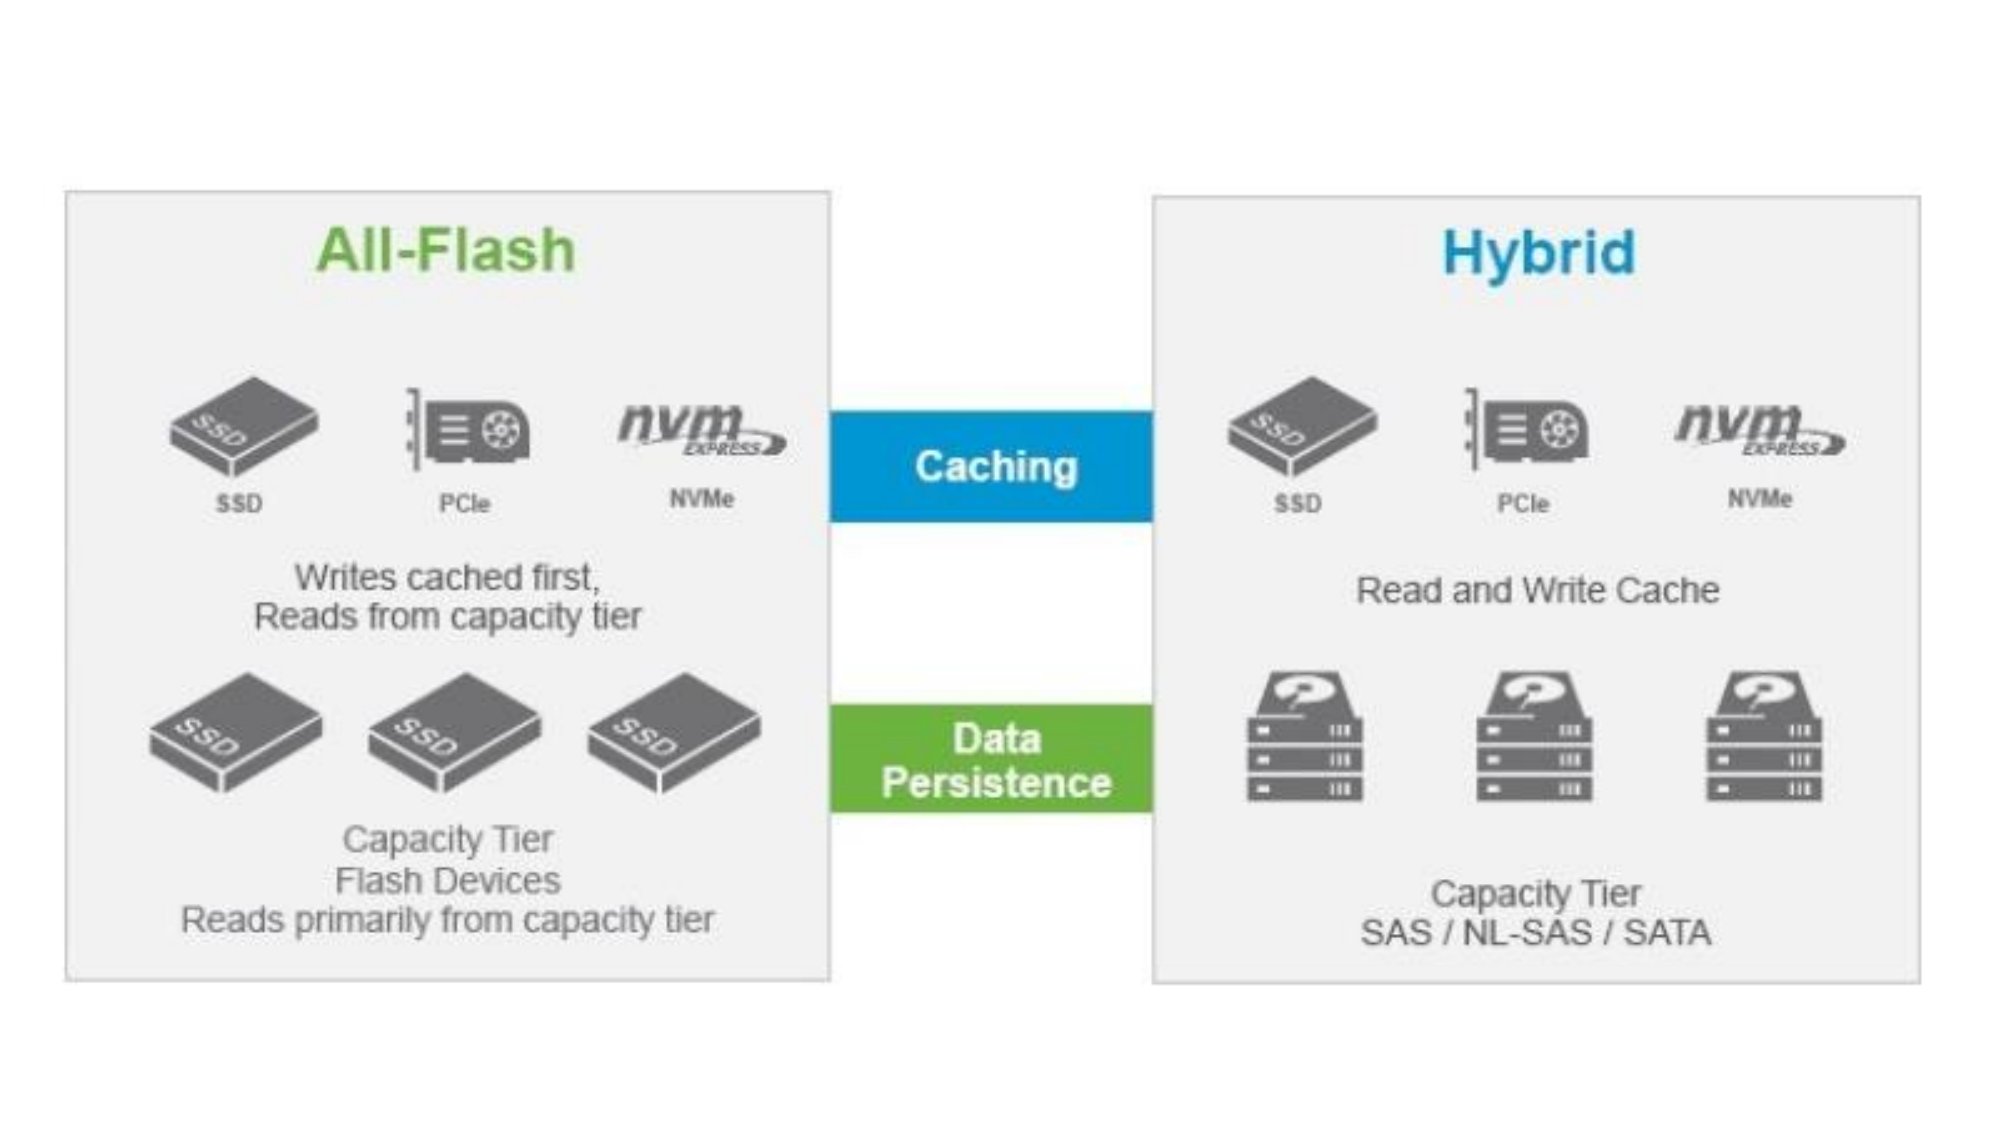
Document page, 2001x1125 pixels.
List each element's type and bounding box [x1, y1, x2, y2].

picture [43, 146, 1957, 1023]
